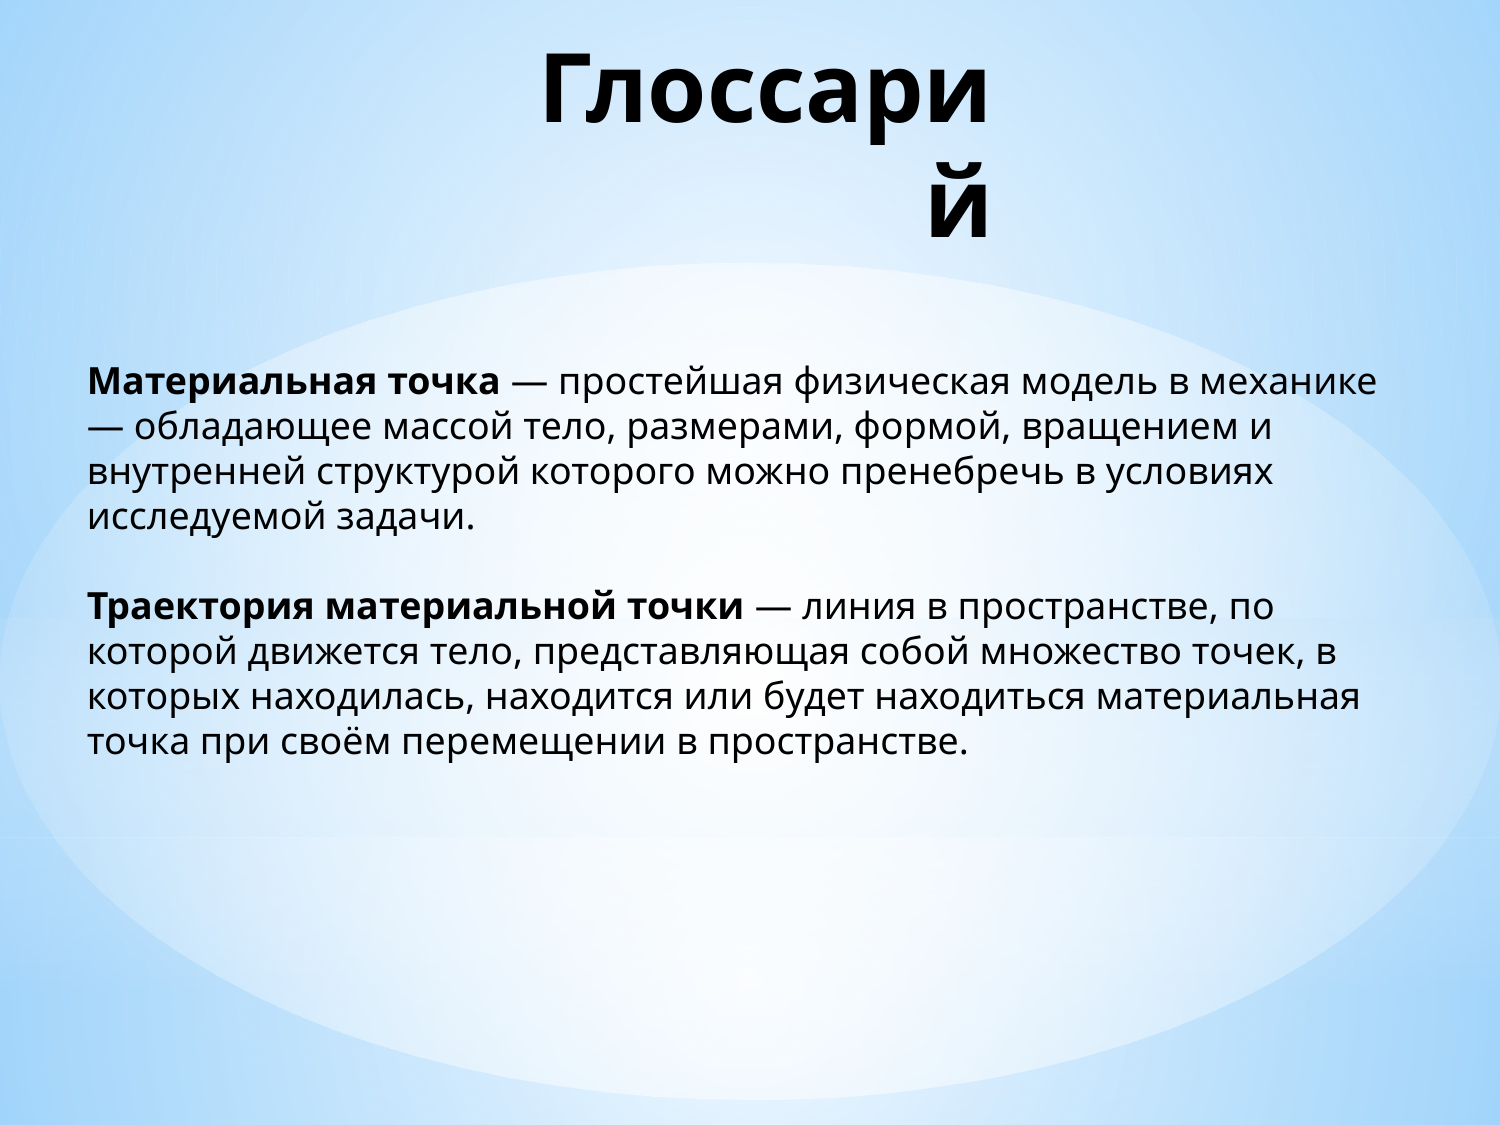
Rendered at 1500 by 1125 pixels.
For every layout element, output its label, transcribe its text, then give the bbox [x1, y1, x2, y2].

text_box Материальная точка — простейшая физическая модель в механике — обладающее массой тело, размерами, формой, вращением и внутренней структурой которого можно пренебречь в условиях исследуемой задачи. Траектория материальной точки — линия в пространстве, по которой движется тело, представляющая собой множество точек, в которых находилась, находится или будет находиться материальная точка при своём перемещении в пространстве. [72, 349, 1407, 860]
title Глоссарий [478, 19, 1009, 207]
